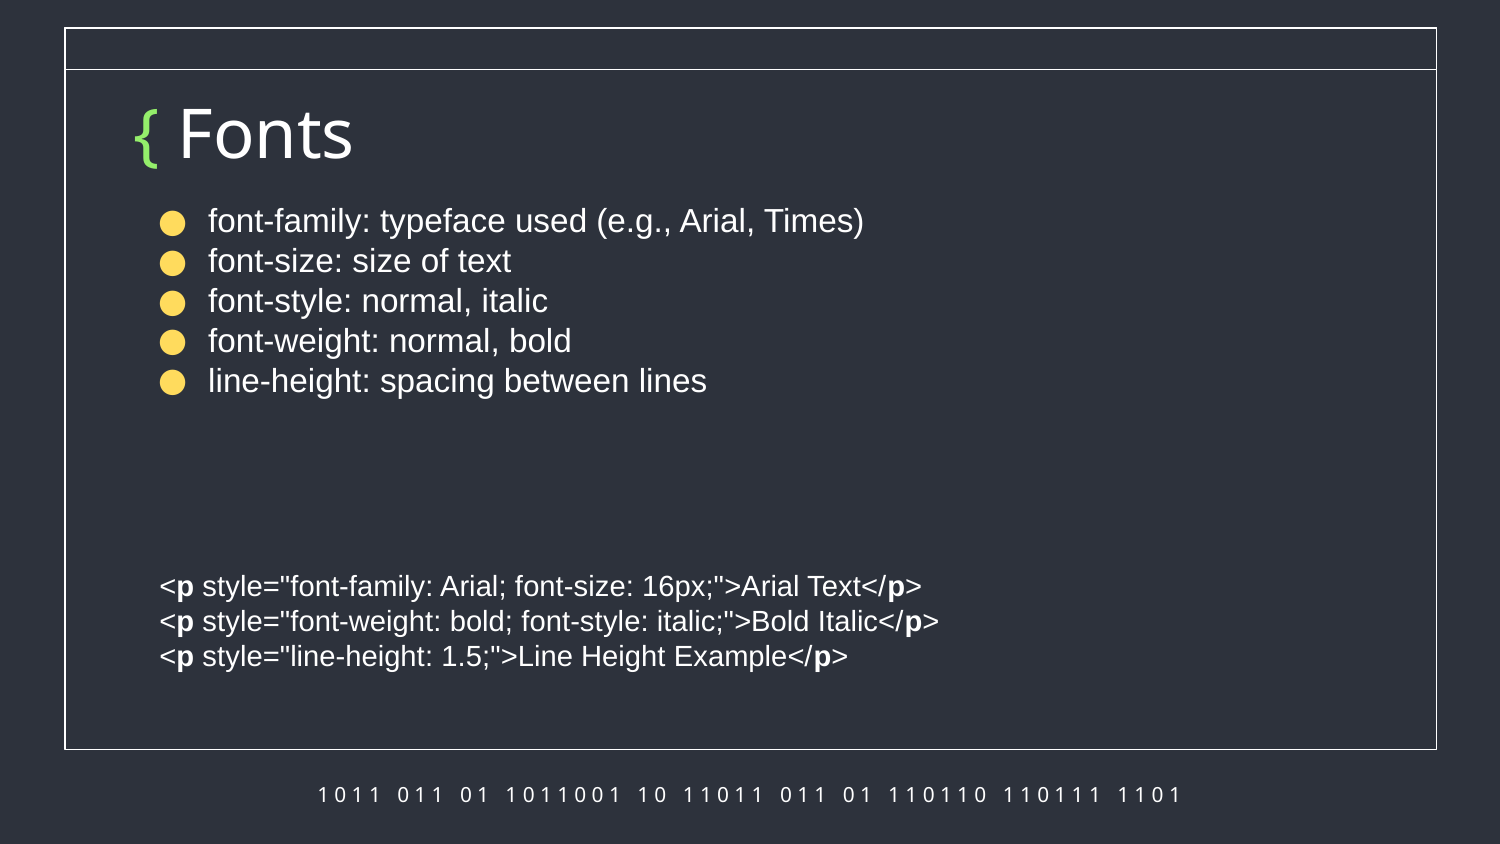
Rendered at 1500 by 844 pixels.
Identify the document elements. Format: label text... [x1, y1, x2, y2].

title { Fonts [118, 75, 1382, 170]
text_box font-family: typeface used (e.g., Arial, Times) font-size: size of text font-style: normal, italic font-weight: normal, bold line-height: spacing between lines [118, 184, 1242, 422]
text_box <p style="font-family: Arial; font-size: 16px;">Arial Text</p> <p style="font-weight: bold; font-style: italic;">Bold Italic</p> <p style="line-height: 1.5;">Line Height Example</p> [144, 559, 1295, 680]
